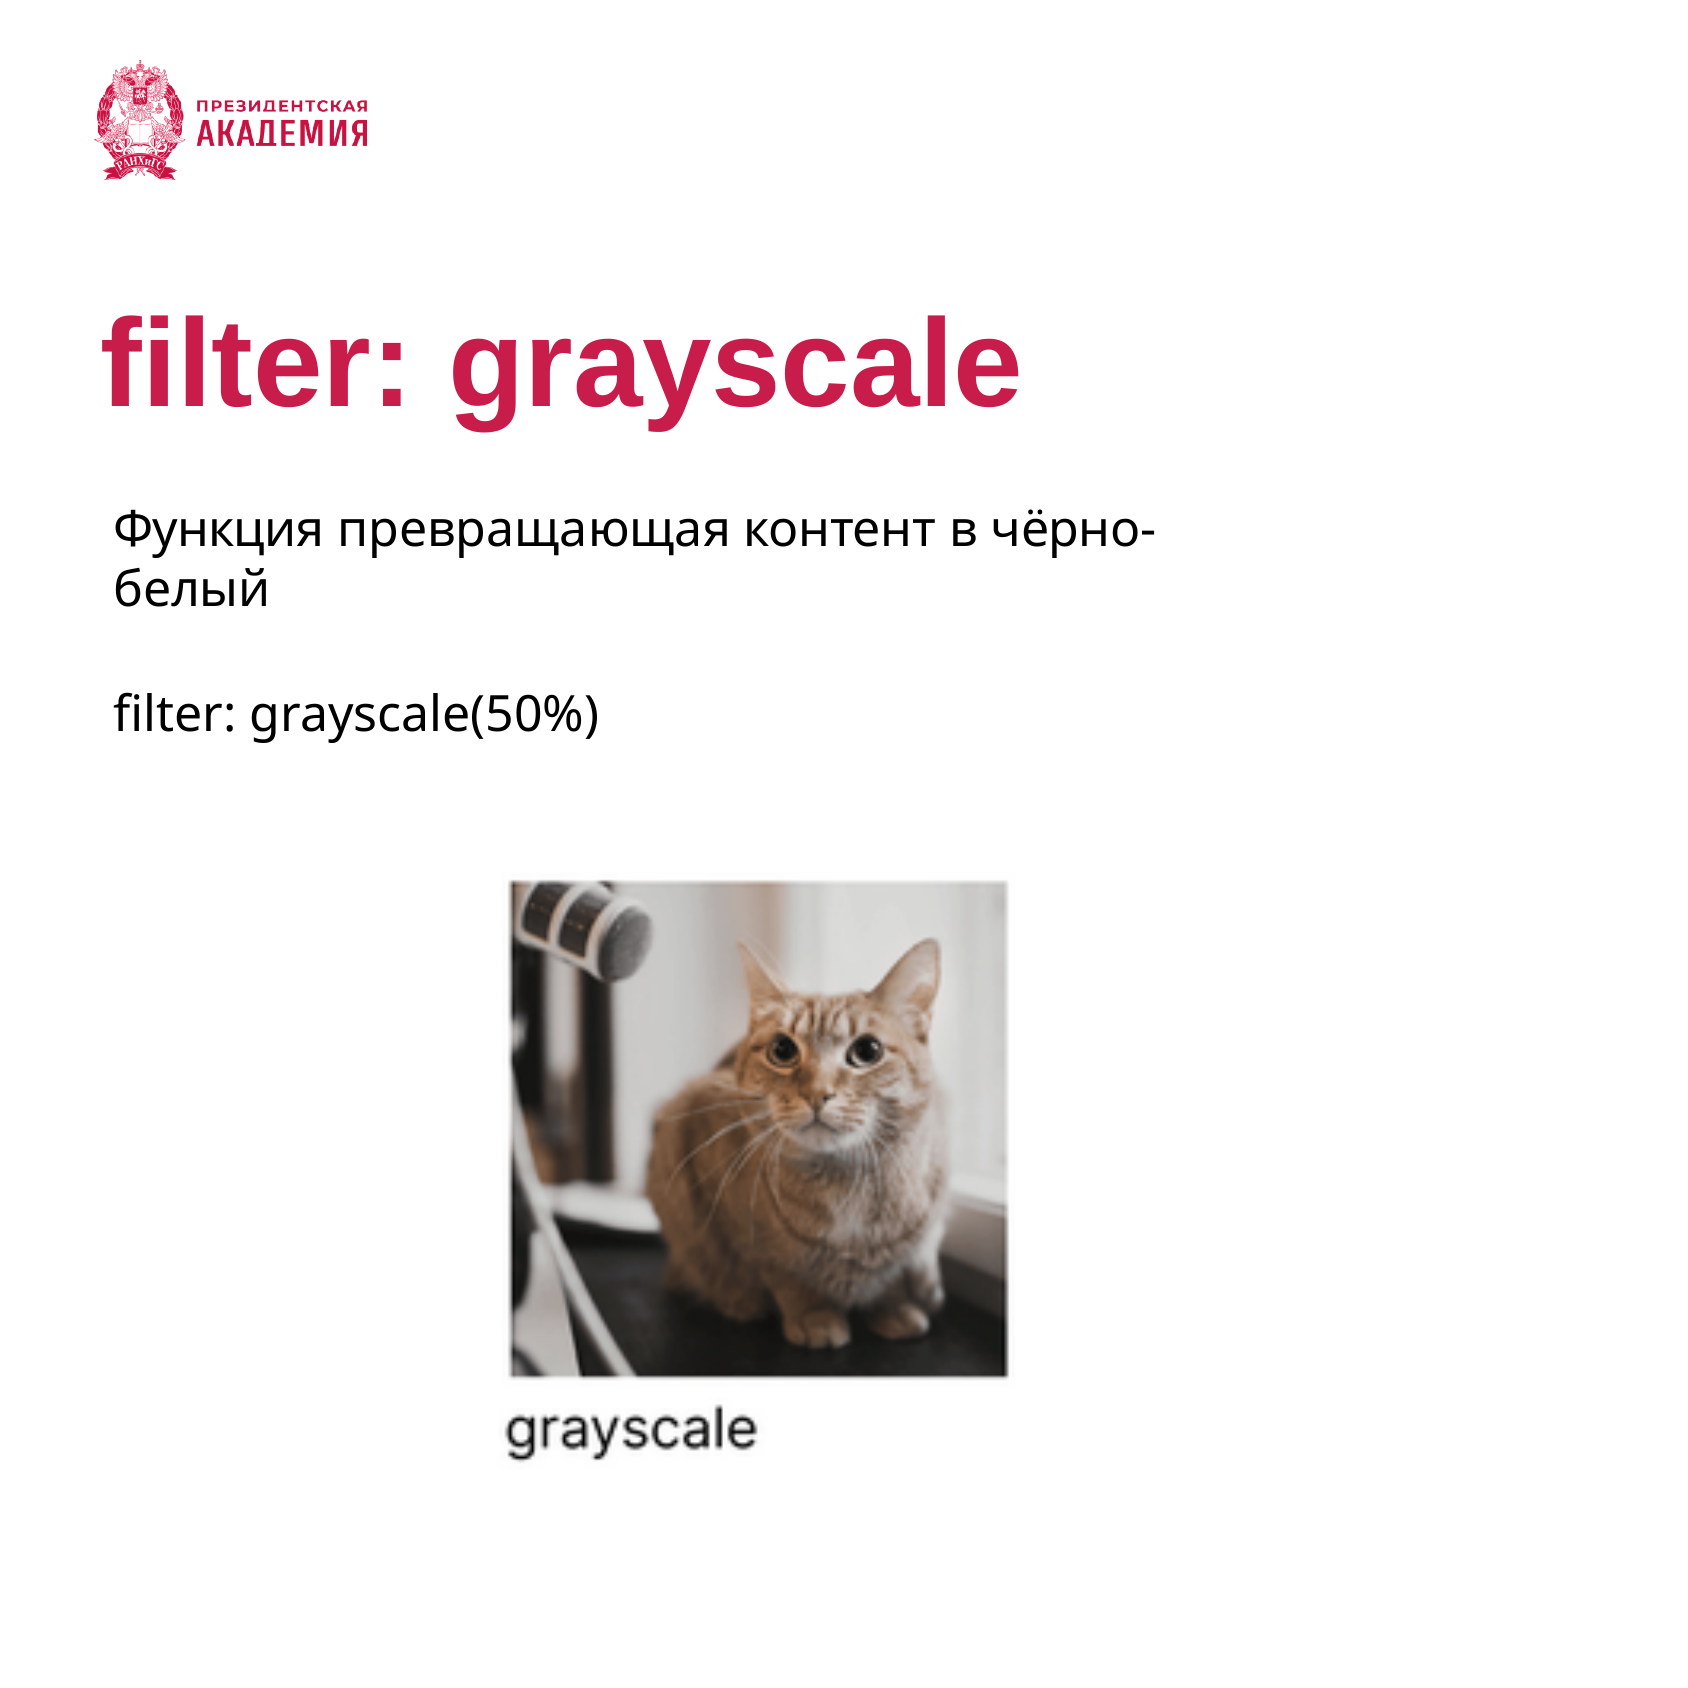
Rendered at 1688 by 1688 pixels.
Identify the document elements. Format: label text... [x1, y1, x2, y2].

title filter: grayscale [98, 279, 1561, 564]
picture [443, 830, 1041, 1492]
text_box Функция превращающая контент в чёрно-белый filter: grayscale(50%) [111, 494, 1243, 741]
picture [93, 60, 367, 181]
